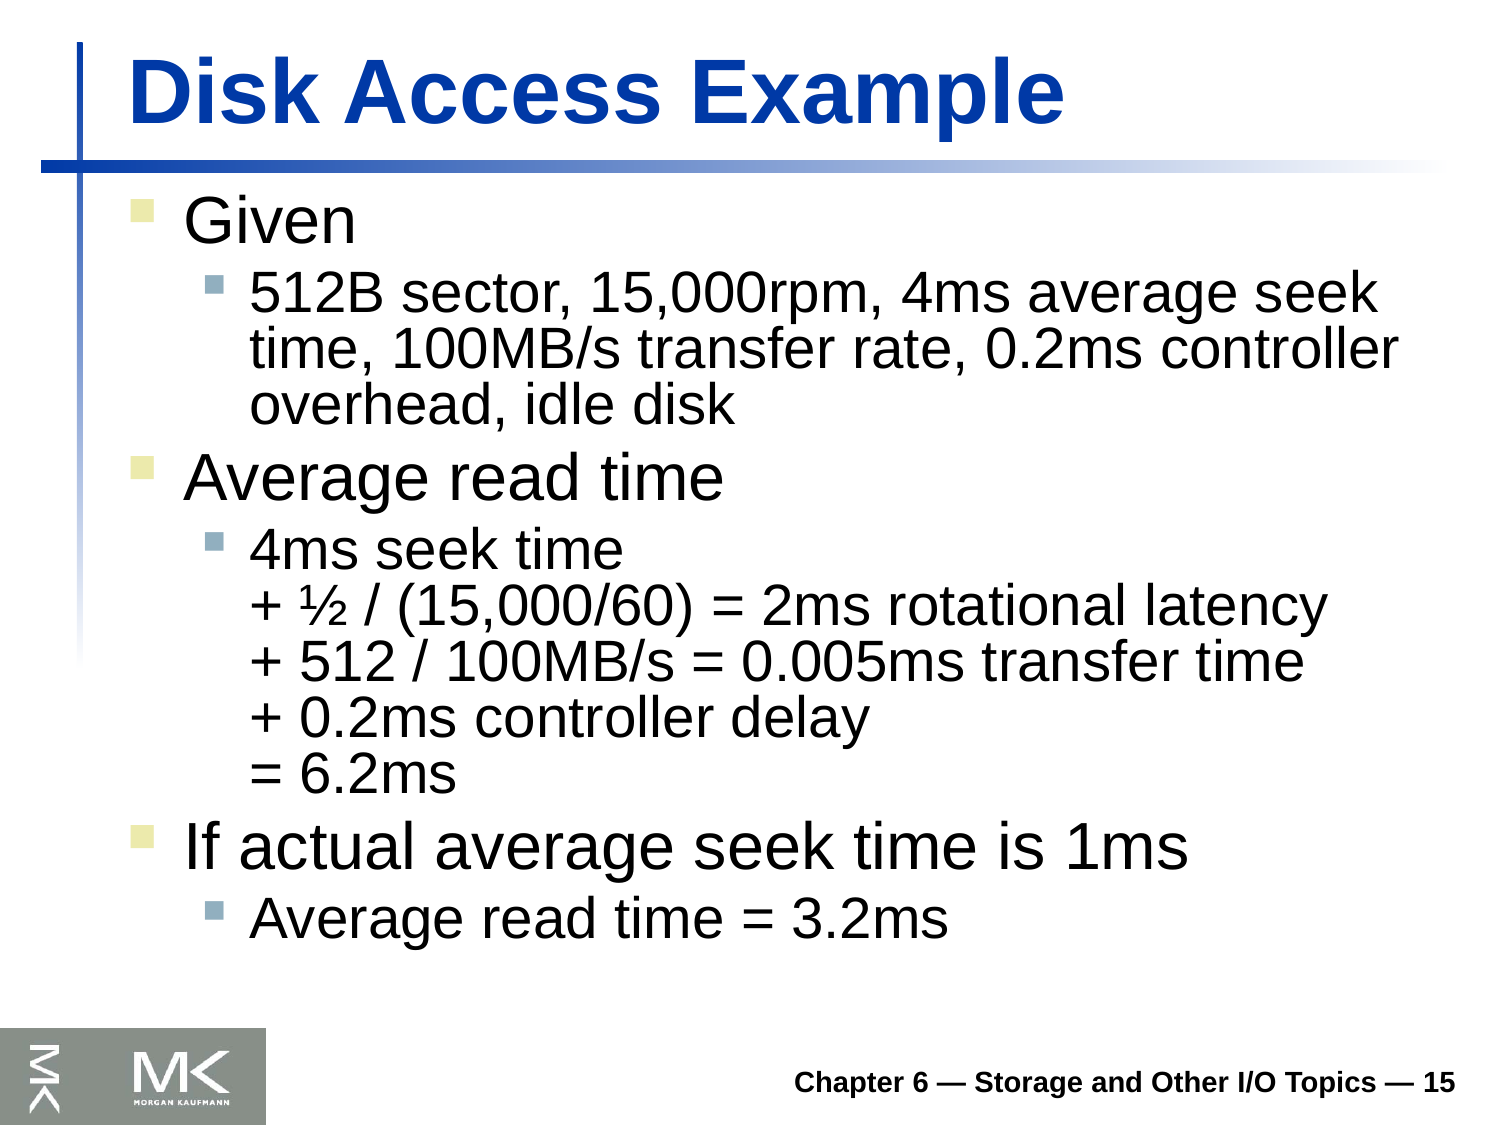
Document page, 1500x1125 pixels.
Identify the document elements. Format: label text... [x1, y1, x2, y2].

title Disk Access Example [112, 23, 1468, 149]
list Given 512B sector, 15,000rpm, 4ms average seek time, 100MB/s transfer rate, 0.2ms controller overhead, idle disk Average read time 4ms seek time + ½ / (15,000/60) = 2ms rotational latency + 512 / 100MB/s = 0.005ms transfer time + 0.2ms controller delay = 6.2ms If actual average seek time is 1ms Average read time = 3.2ms [112, 184, 1469, 1024]
footer Chapter 6 — Storage and Other I/O Topics — 15 [277, 1046, 1471, 1106]
picture [0, 1028, 266, 1125]
